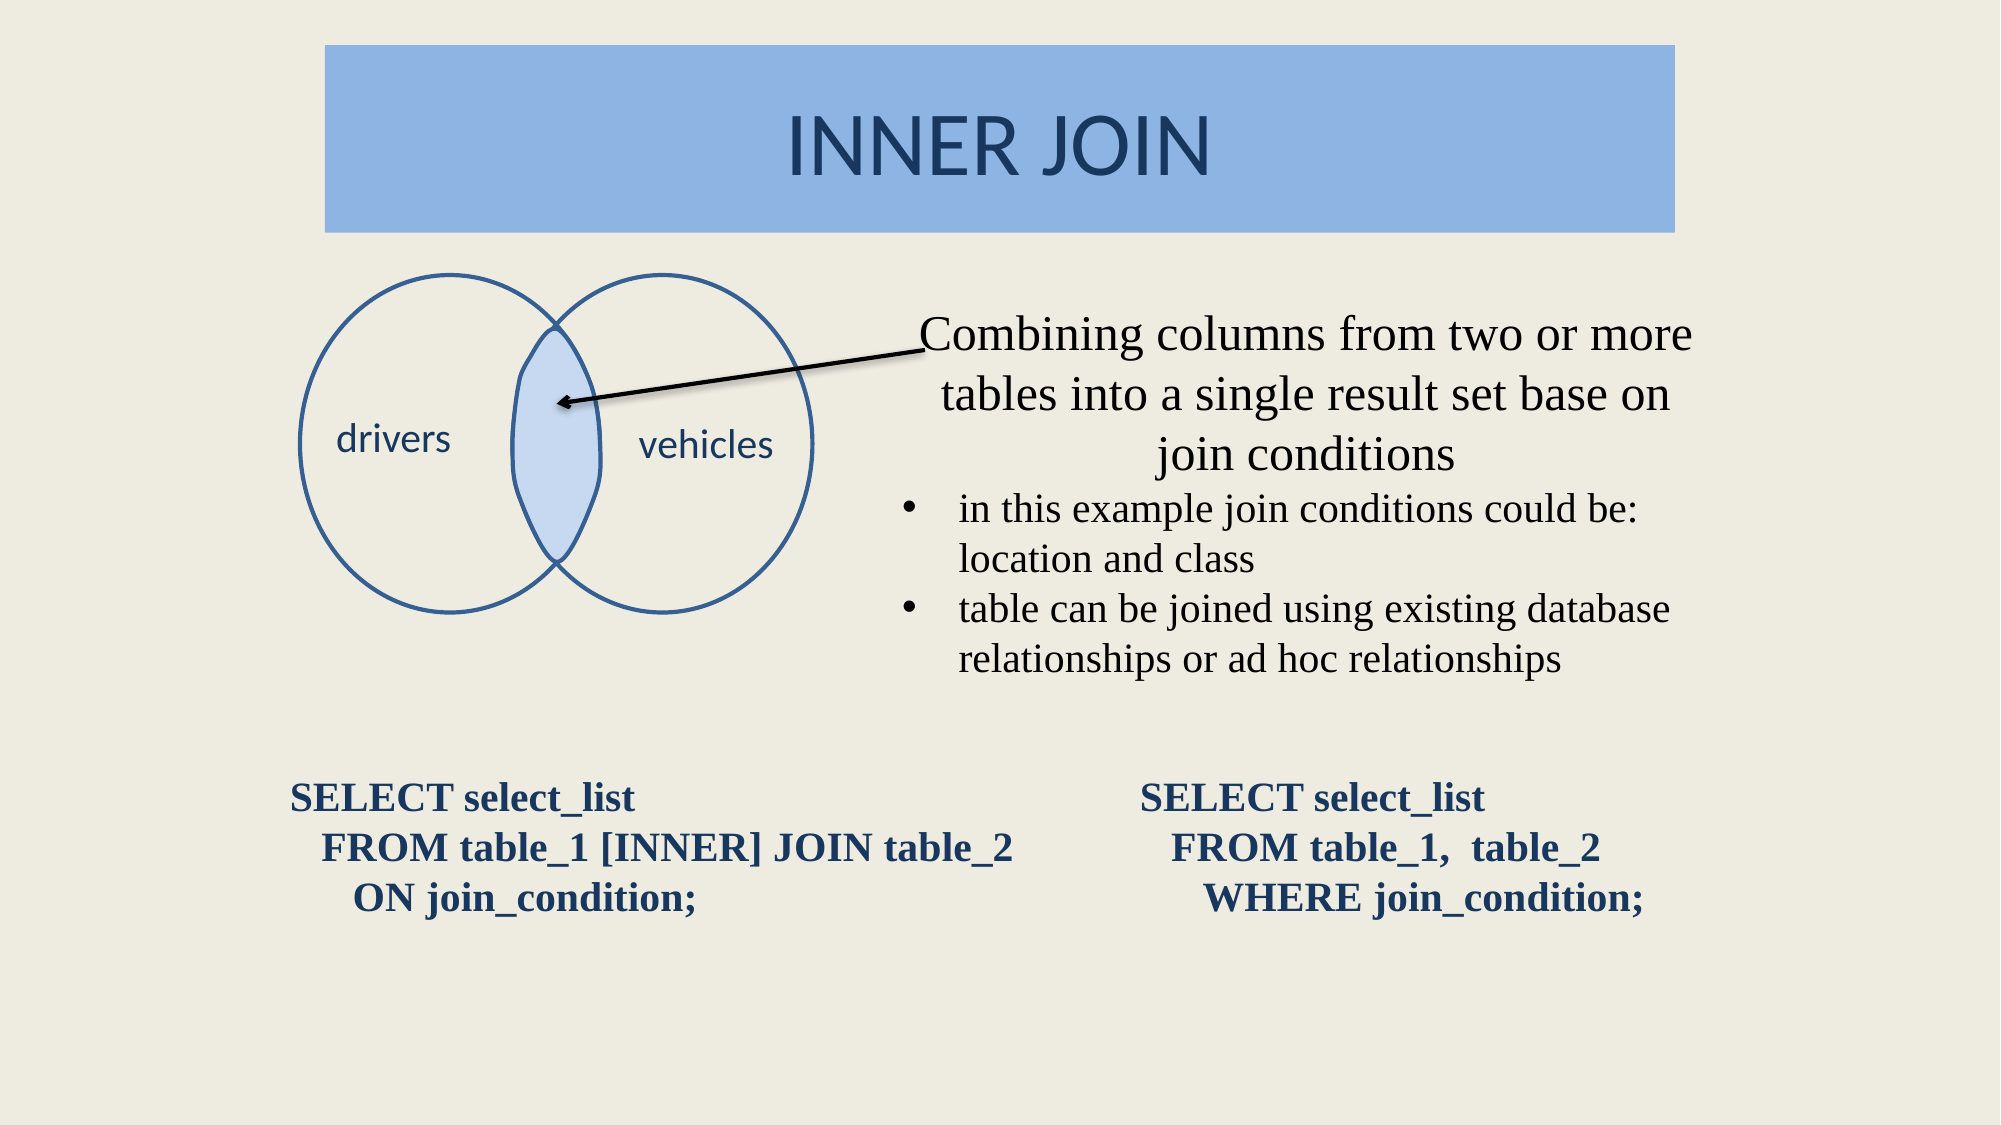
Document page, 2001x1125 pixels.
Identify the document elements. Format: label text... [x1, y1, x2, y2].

text_box SELECT select_list FROM table_1, table_2 WHERE join_condition; [1124, 762, 1787, 928]
title INNER JOIN [324, 45, 1675, 233]
text_box SELECT select_list FROM table_1 [INNER] JOIN table_2 ON join_condition; [275, 762, 1124, 928]
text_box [556, 349, 926, 404]
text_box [299, 274, 813, 613]
text_box Combining columns from two or more tables into a single result set base on join conditions in this example join conditions could be: location and class table can be joined using existing database relationships or ad hoc relationships [887, 293, 1725, 689]
